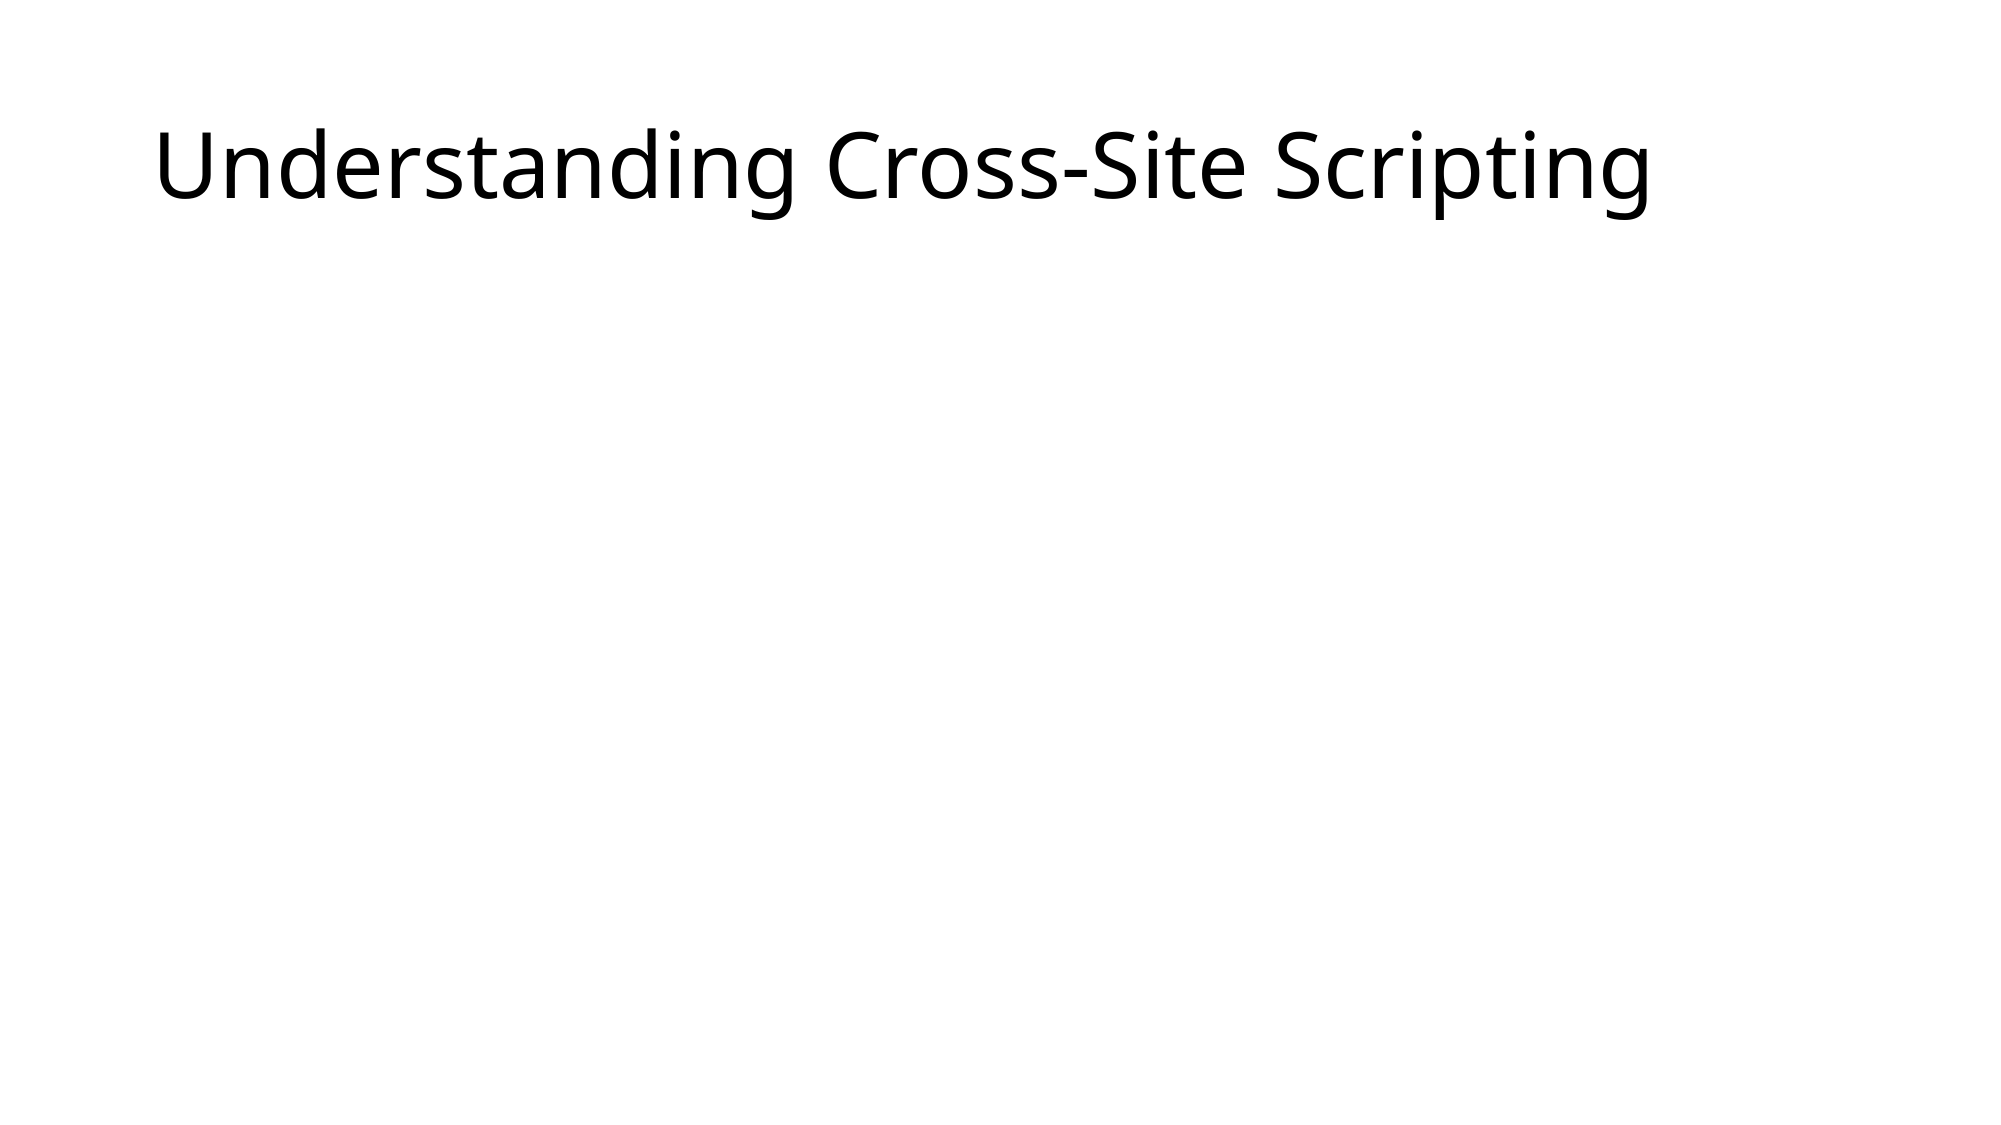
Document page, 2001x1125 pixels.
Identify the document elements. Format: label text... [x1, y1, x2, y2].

title Understanding Cross-Site Scripting [137, 59, 1863, 278]
